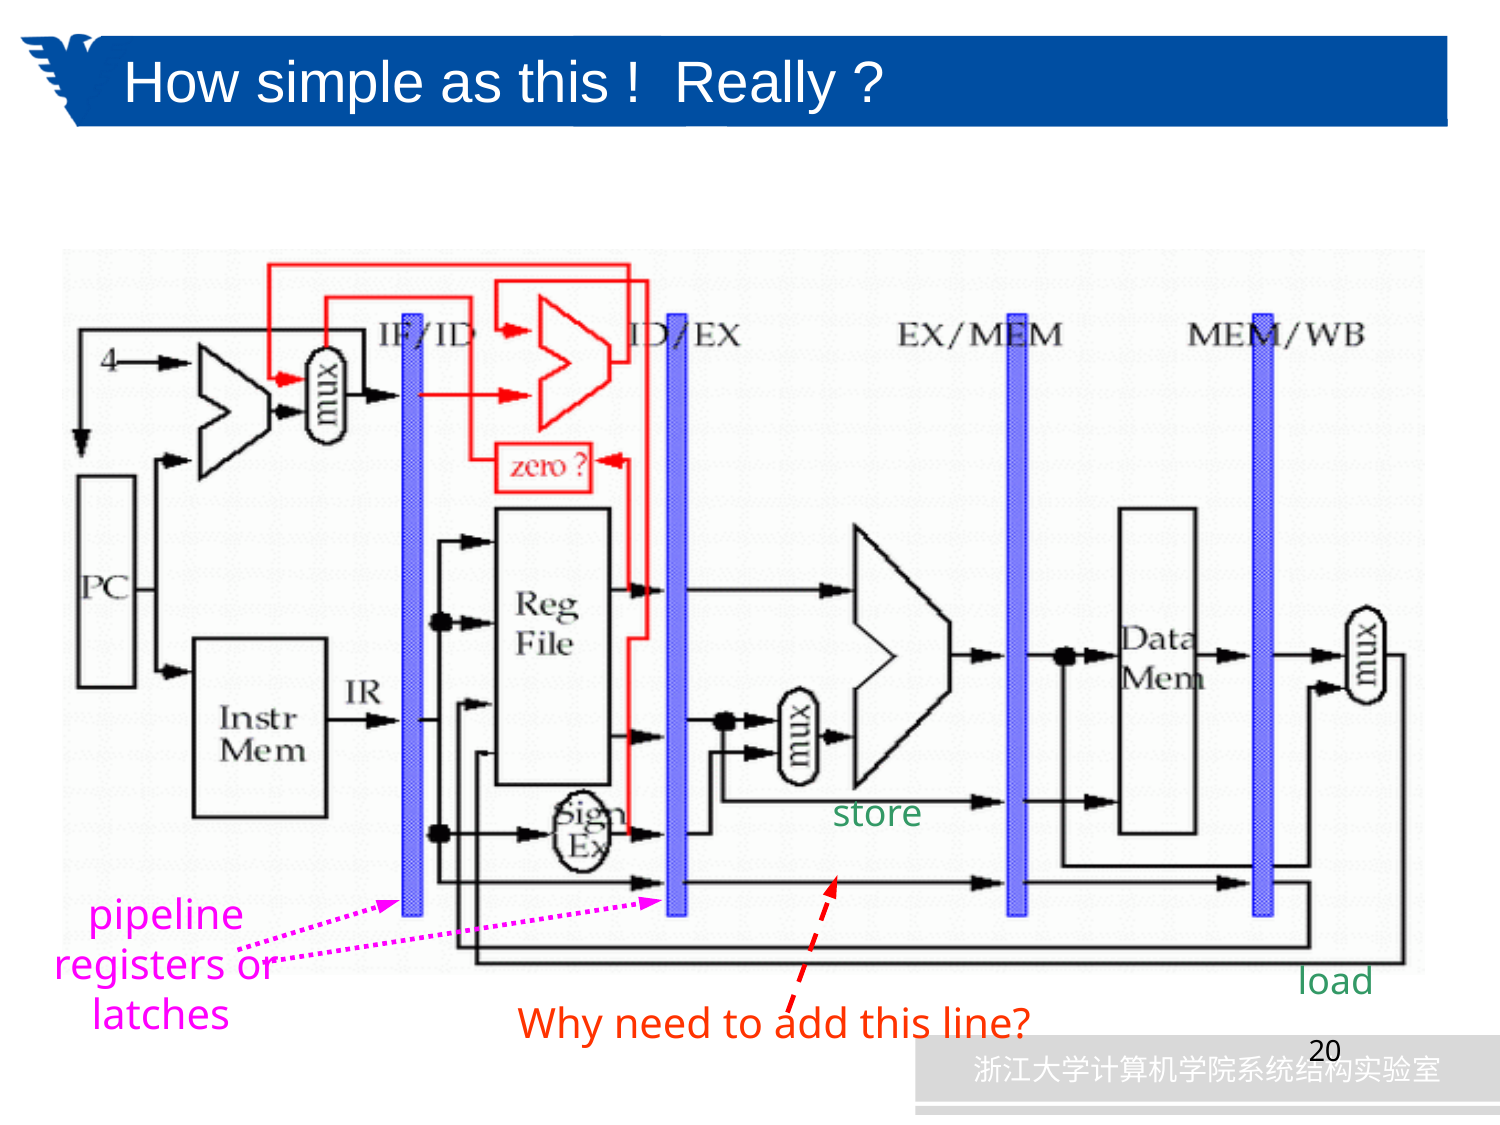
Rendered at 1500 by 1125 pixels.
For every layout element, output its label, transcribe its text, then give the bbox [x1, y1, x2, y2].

title How simple as this ! Really ? [108, 38, 1406, 121]
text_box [62, 887, 517, 1038]
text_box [62, 249, 1426, 1026]
slide_number 20 [1149, 1025, 1500, 1100]
picture [5, 19, 148, 127]
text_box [522, 874, 1026, 1056]
